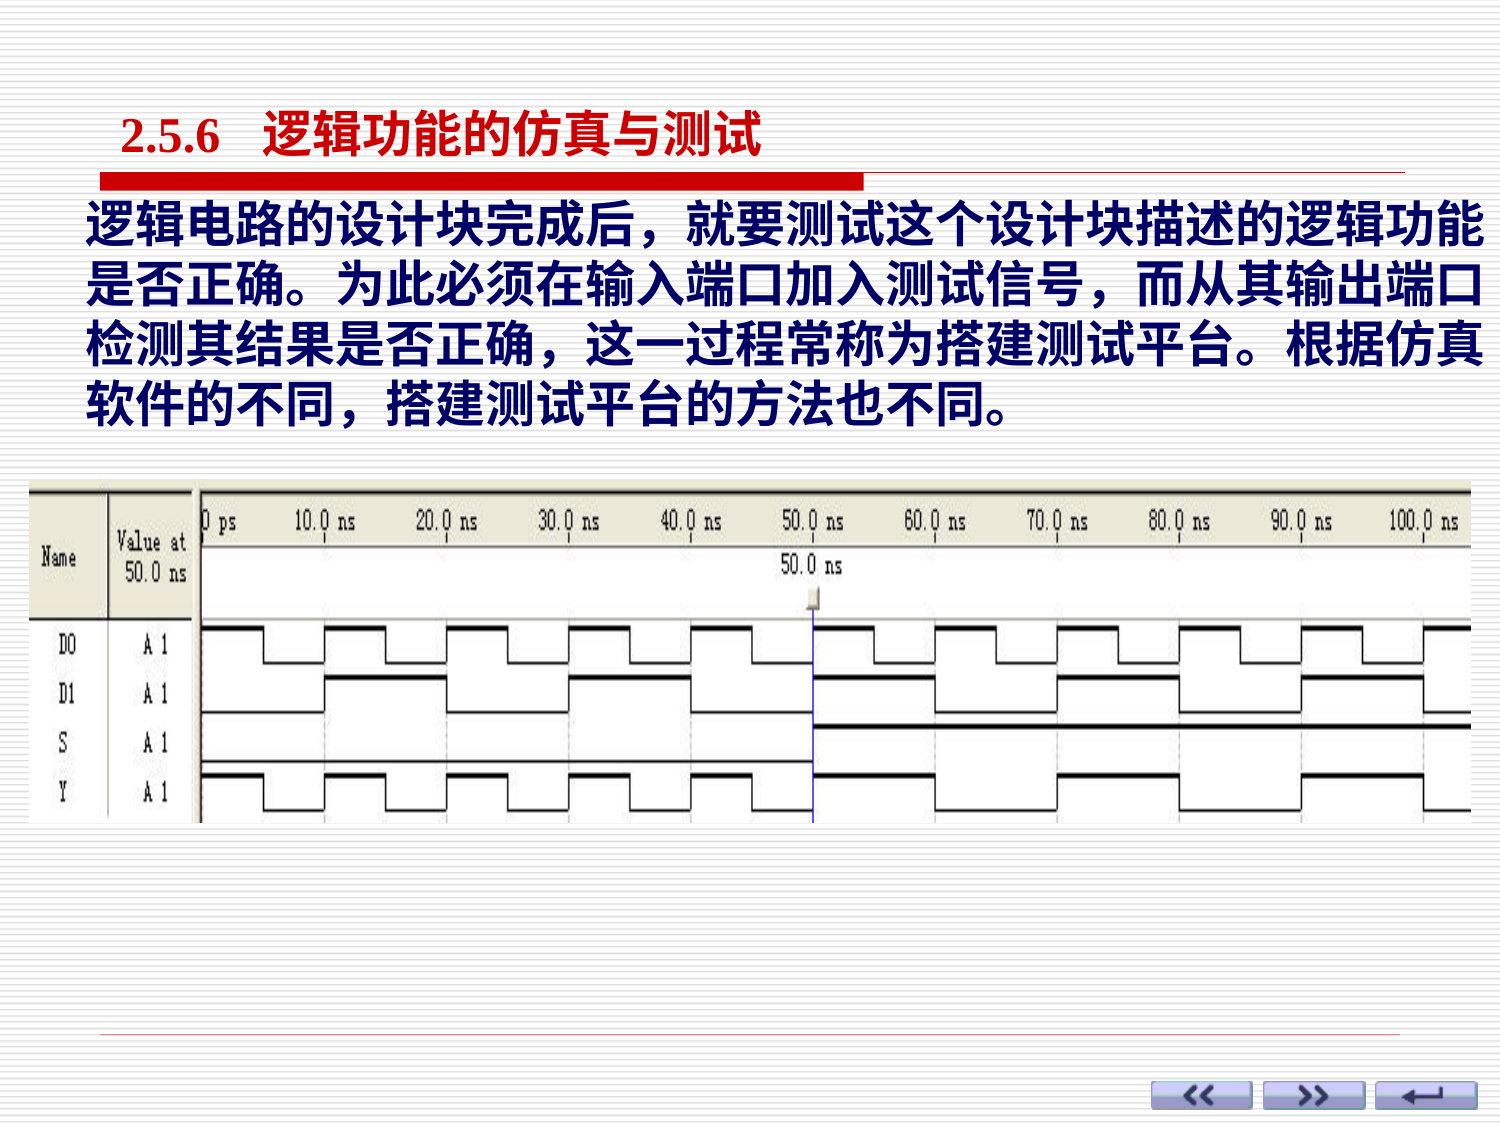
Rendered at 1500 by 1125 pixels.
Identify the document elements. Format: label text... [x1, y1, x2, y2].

picture [0, 0, 1500, 1125]
text_box 2.5.6 逻辑功能的仿真与测试 [105, 90, 777, 184]
text_box 逻辑电路的设计块完成后，就要测试这个设计块描述的逻辑功能是否正确。为此必须在输入端口加入测试信号，而从其输出端口检测其结果是否正确，这一过程常称为搭建测试平台。根据仿真软件的不同，搭建测试平台的方法也不同。 [70, 184, 1500, 440]
